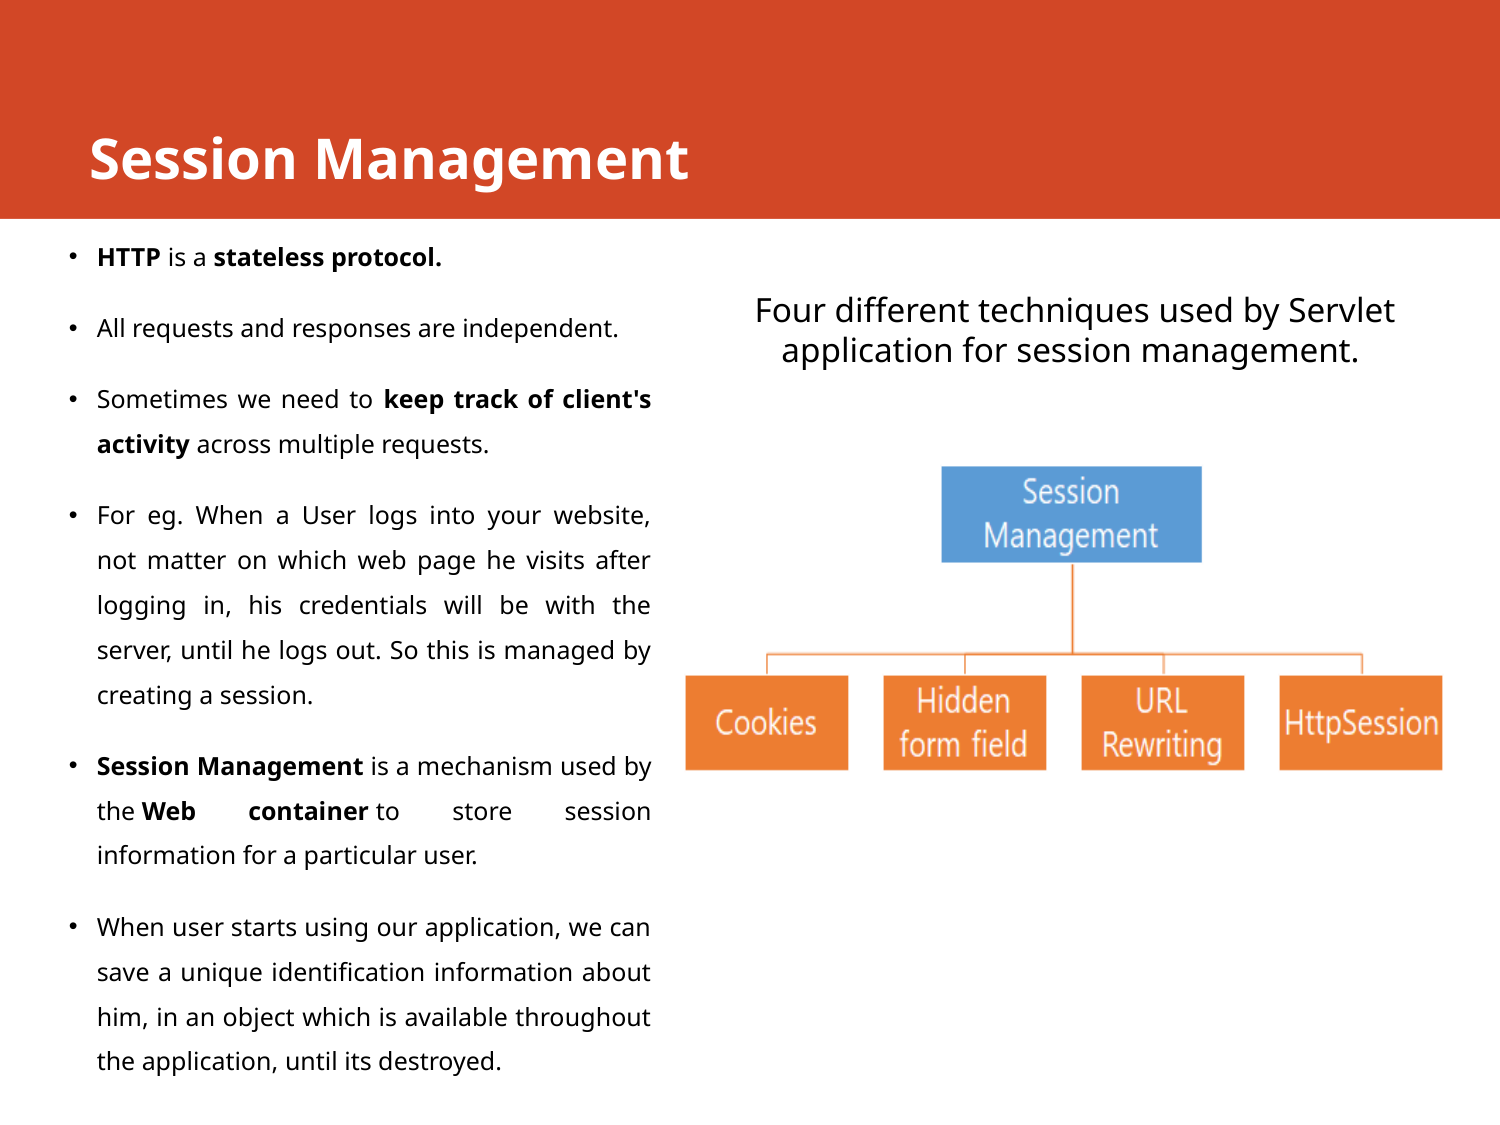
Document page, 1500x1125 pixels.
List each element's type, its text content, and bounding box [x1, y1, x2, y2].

title Session Management [74, 0, 1397, 199]
picture [683, 438, 1451, 838]
text_box Four different techniques used by Servlet application for session management. [700, 281, 1451, 378]
list HTTP is a stateless protocol. All requests and responses are independent. Sometimes we need to keep track of client's activity across multiple requests. For eg. When a User logs into your website, not matter on which web page he visits after logging in, his credentials will be with the server, until he logs out. So this is managed by creating a session. Session Management is a mechanism used by the Web container to store session information for a particular user. When user starts using our application, we can save a unique identification information about him, in an object which is available throughout the application, until its destroyed. [53, 218, 668, 1077]
